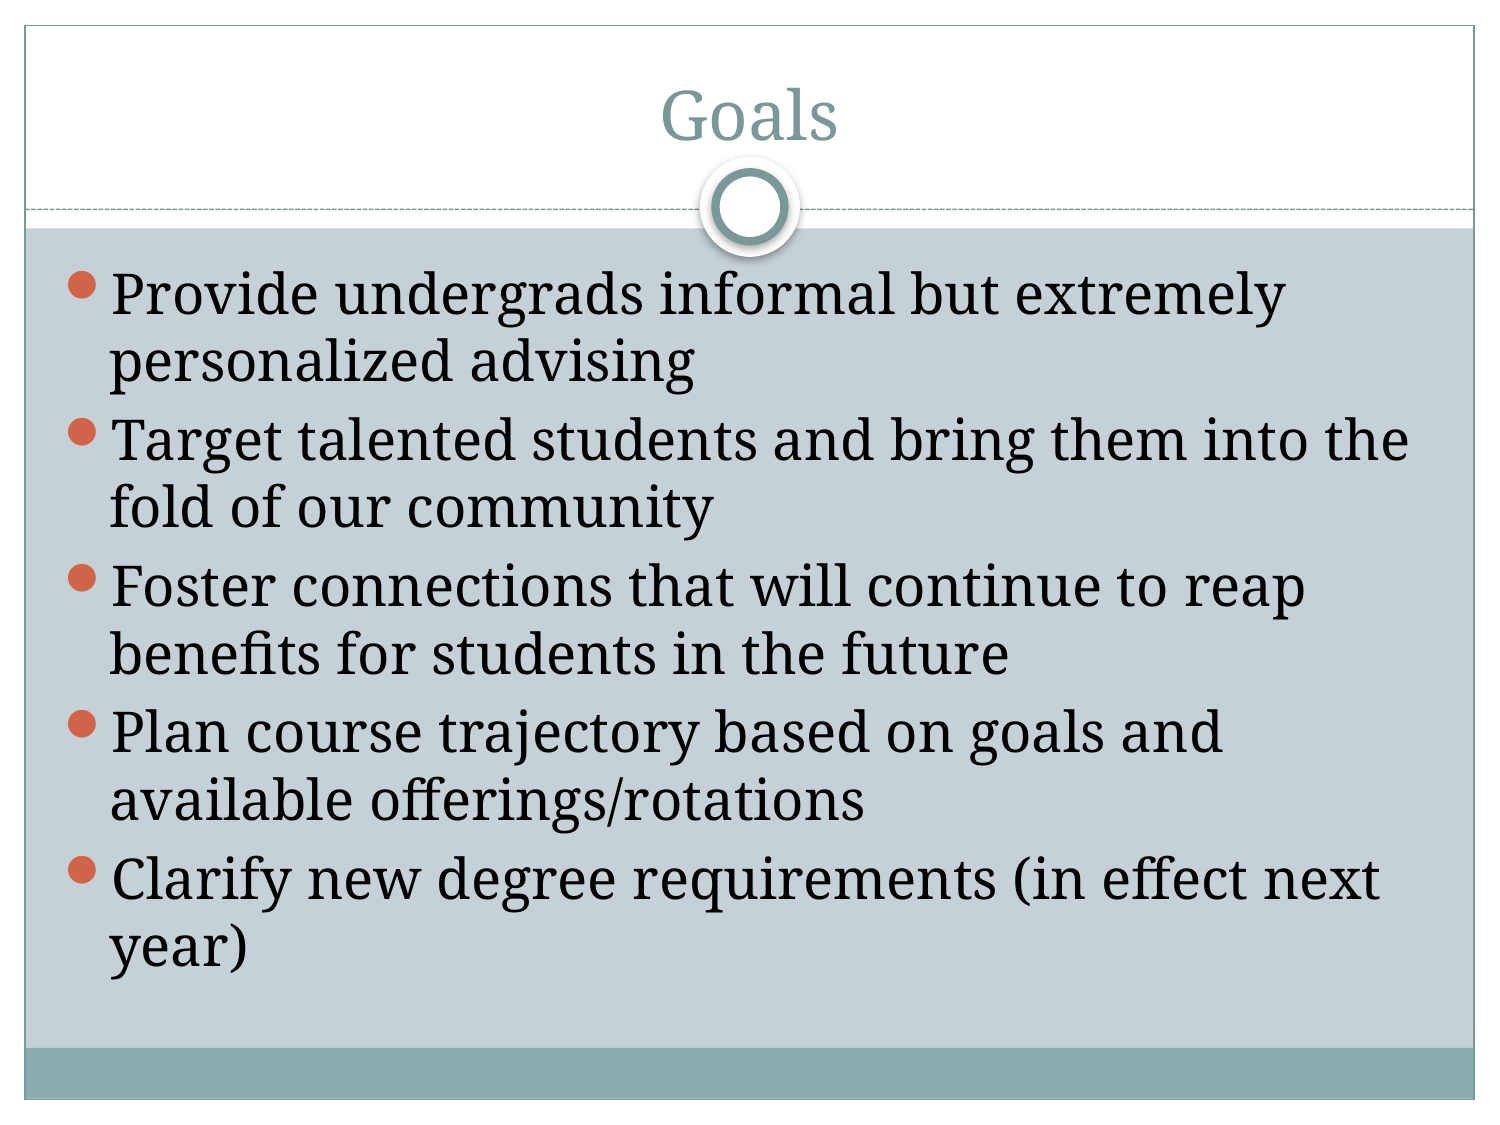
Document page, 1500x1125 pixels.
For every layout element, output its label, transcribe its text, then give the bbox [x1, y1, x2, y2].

list Provide undergrads informal but extremely personalized advising Target talented students and bring them into the fold of our community Foster connections that will continue to reap benefits for students in the future Plan course trajectory based on goals and available offerings/rotations Clarify new degree requirements (in effect next year) [49, 250, 1445, 1001]
title Goals [49, 37, 1450, 162]
